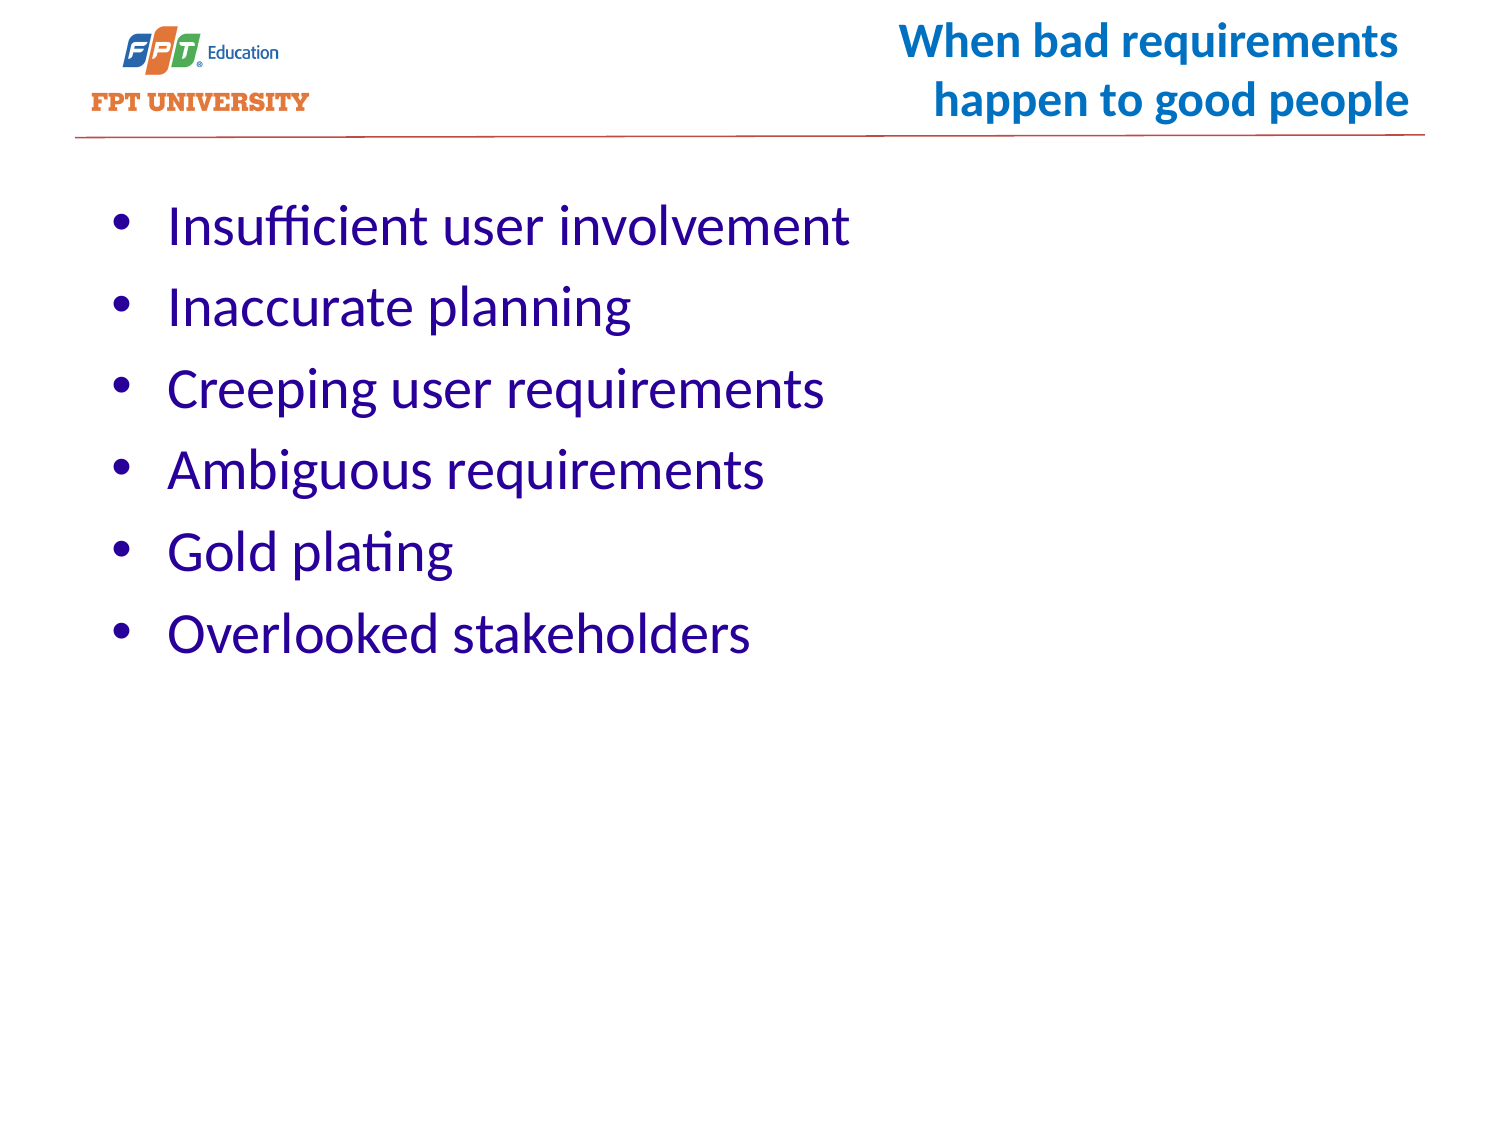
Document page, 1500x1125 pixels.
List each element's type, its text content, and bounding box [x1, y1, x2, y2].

list Insufficient user involvement Inaccurate planning Creeping user requirements Ambiguous requirements Gold plating Overlooked stakeholders [96, 179, 1439, 1010]
picture [77, 2, 315, 133]
title When bad requirements happen to good people [315, 0, 1425, 135]
